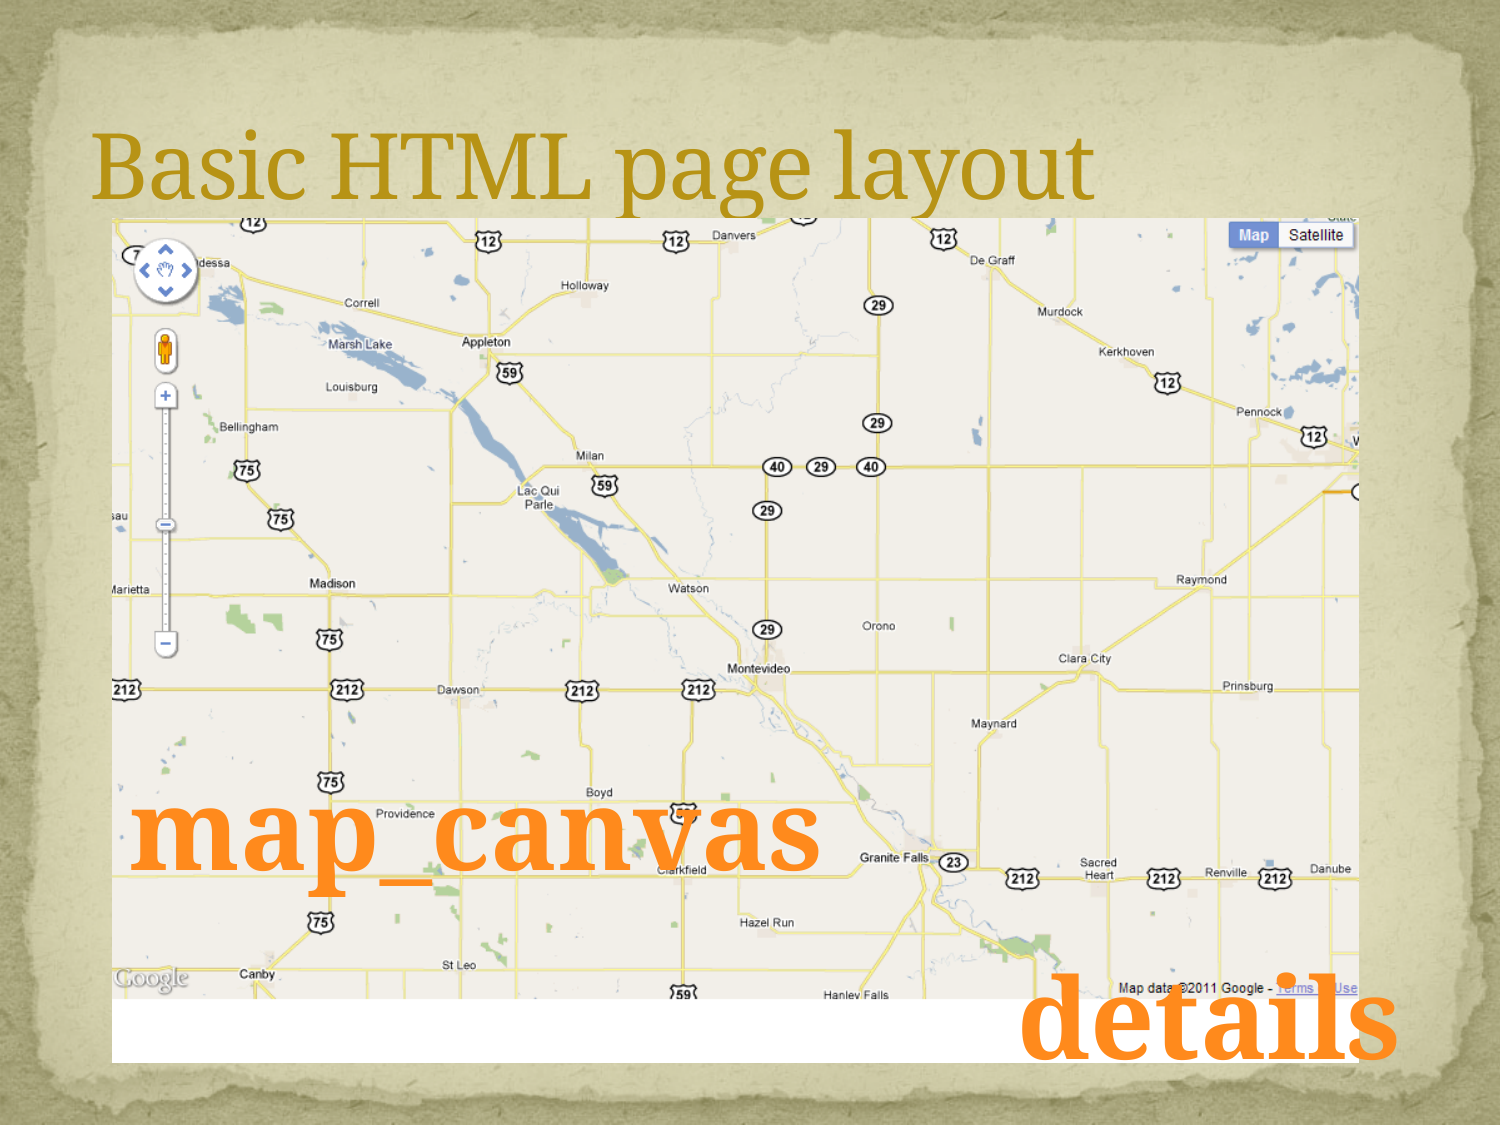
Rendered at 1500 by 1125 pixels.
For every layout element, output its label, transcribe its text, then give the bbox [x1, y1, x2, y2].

picture [113, 219, 1359, 1062]
title Basic HTML page layout [74, 24, 1425, 225]
text_box details [1002, 939, 1418, 1090]
